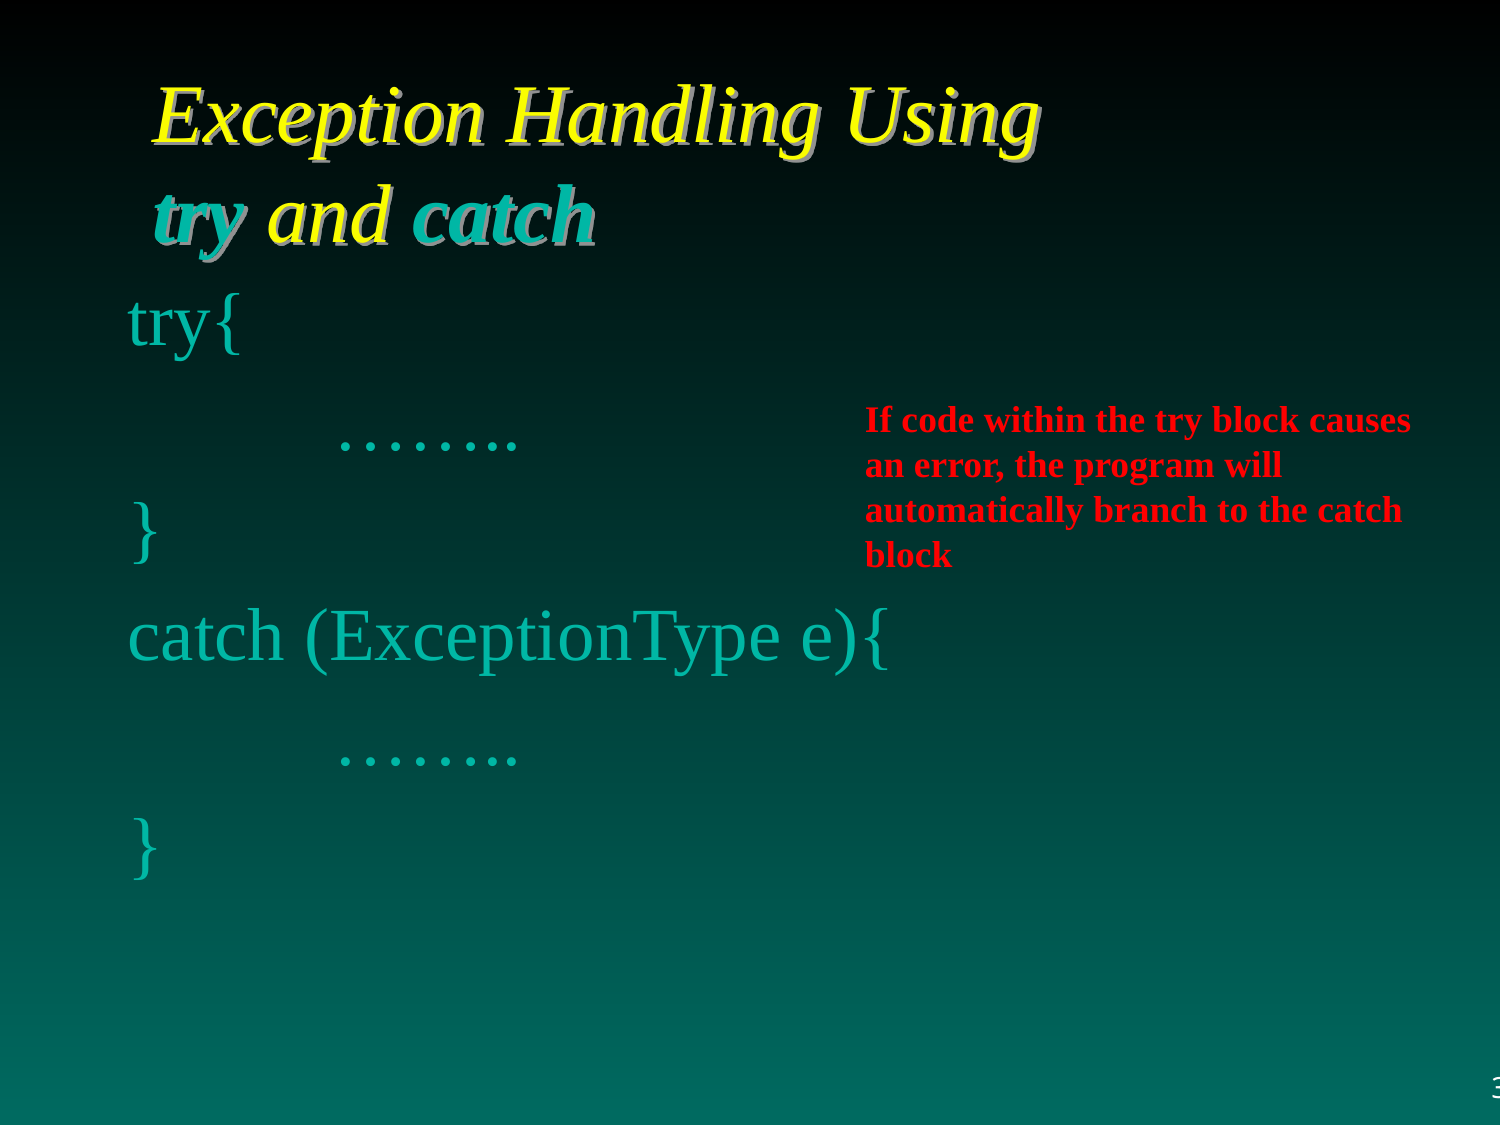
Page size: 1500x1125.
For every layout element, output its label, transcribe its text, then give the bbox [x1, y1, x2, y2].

text_box If code within the try block causes an error, the program will automatically branch to the catch block [849, 387, 1463, 583]
title Exception Handling Using try and catch [136, 68, 1415, 251]
list try{ …….. } catch (ExceptionType e){ …….. } [111, 261, 1388, 1038]
